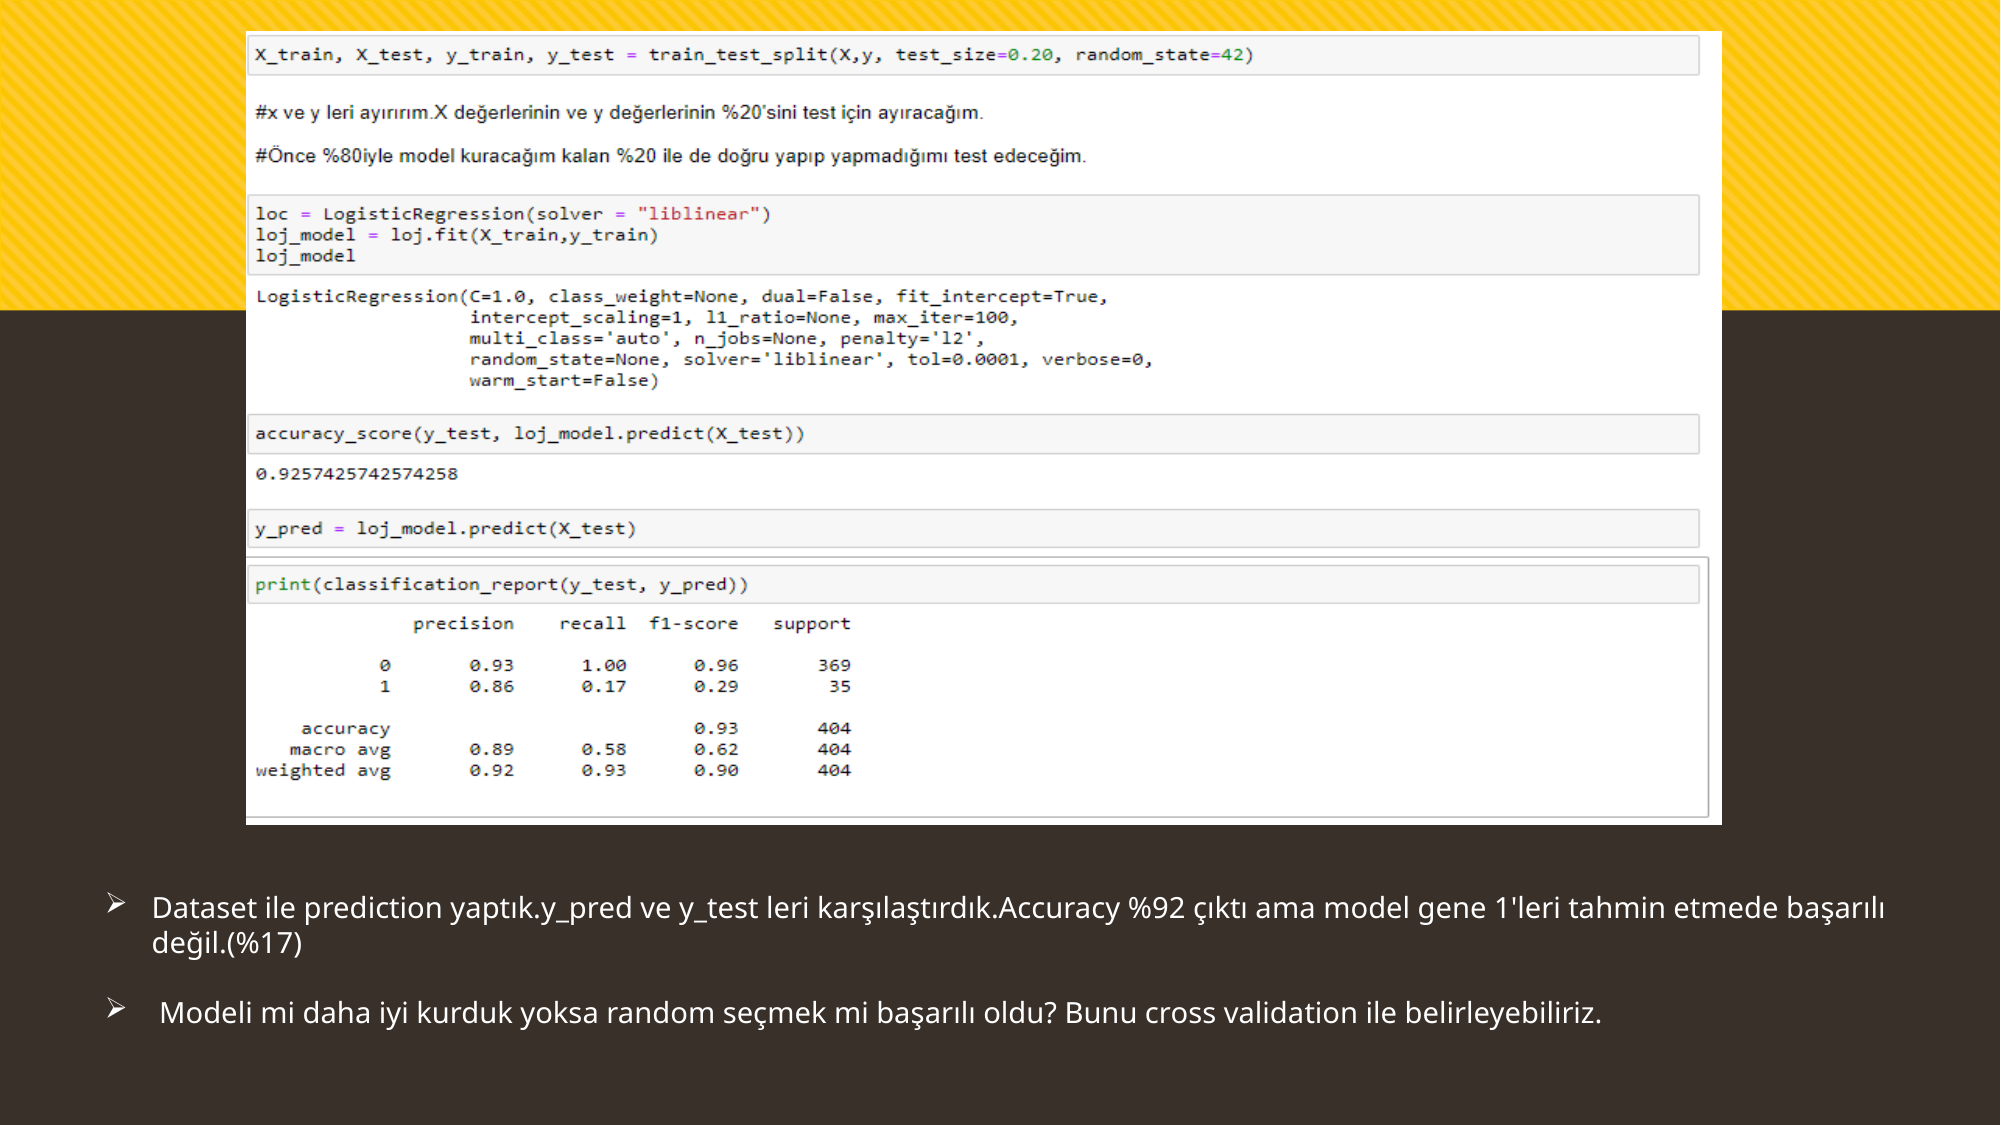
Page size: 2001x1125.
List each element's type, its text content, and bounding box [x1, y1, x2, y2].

picture [246, 31, 1722, 826]
text_box Dataset ile prediction yaptık.y_pred ve y_test leri karşılaştırdık.Accuracy %92 çıktı ama model gene 1'leri tahmin etmede başarılı değil.(%17) Modeli mi daha iyi kurduk yoksa random seçmek mi başarılı oldu? Bunu cross validation ile belirleyebiliriz. [90, 881, 1902, 1037]
